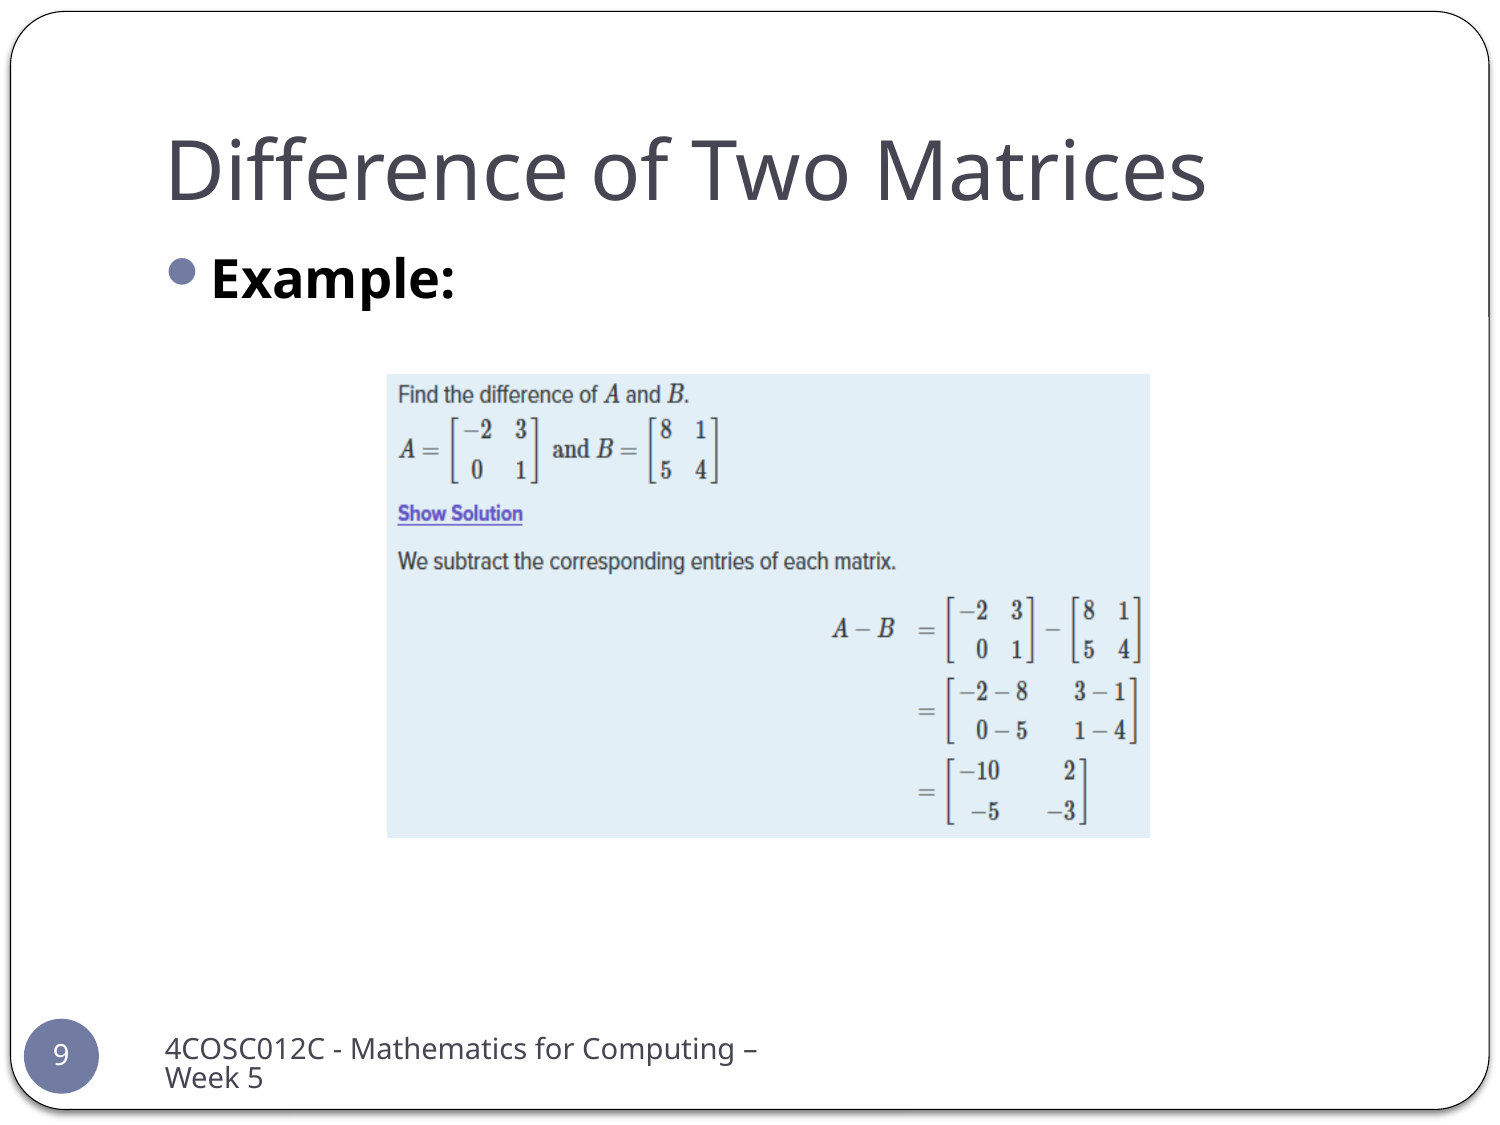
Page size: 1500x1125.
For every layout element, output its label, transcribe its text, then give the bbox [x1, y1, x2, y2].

picture [387, 374, 1151, 838]
footer 4COSC012C - Mathematics for Computing – Week 5 [150, 1012, 800, 1088]
title Difference of Two Matrices [150, 45, 1425, 233]
list Example: [150, 237, 1425, 988]
slide_number 9 [23, 1018, 99, 1094]
